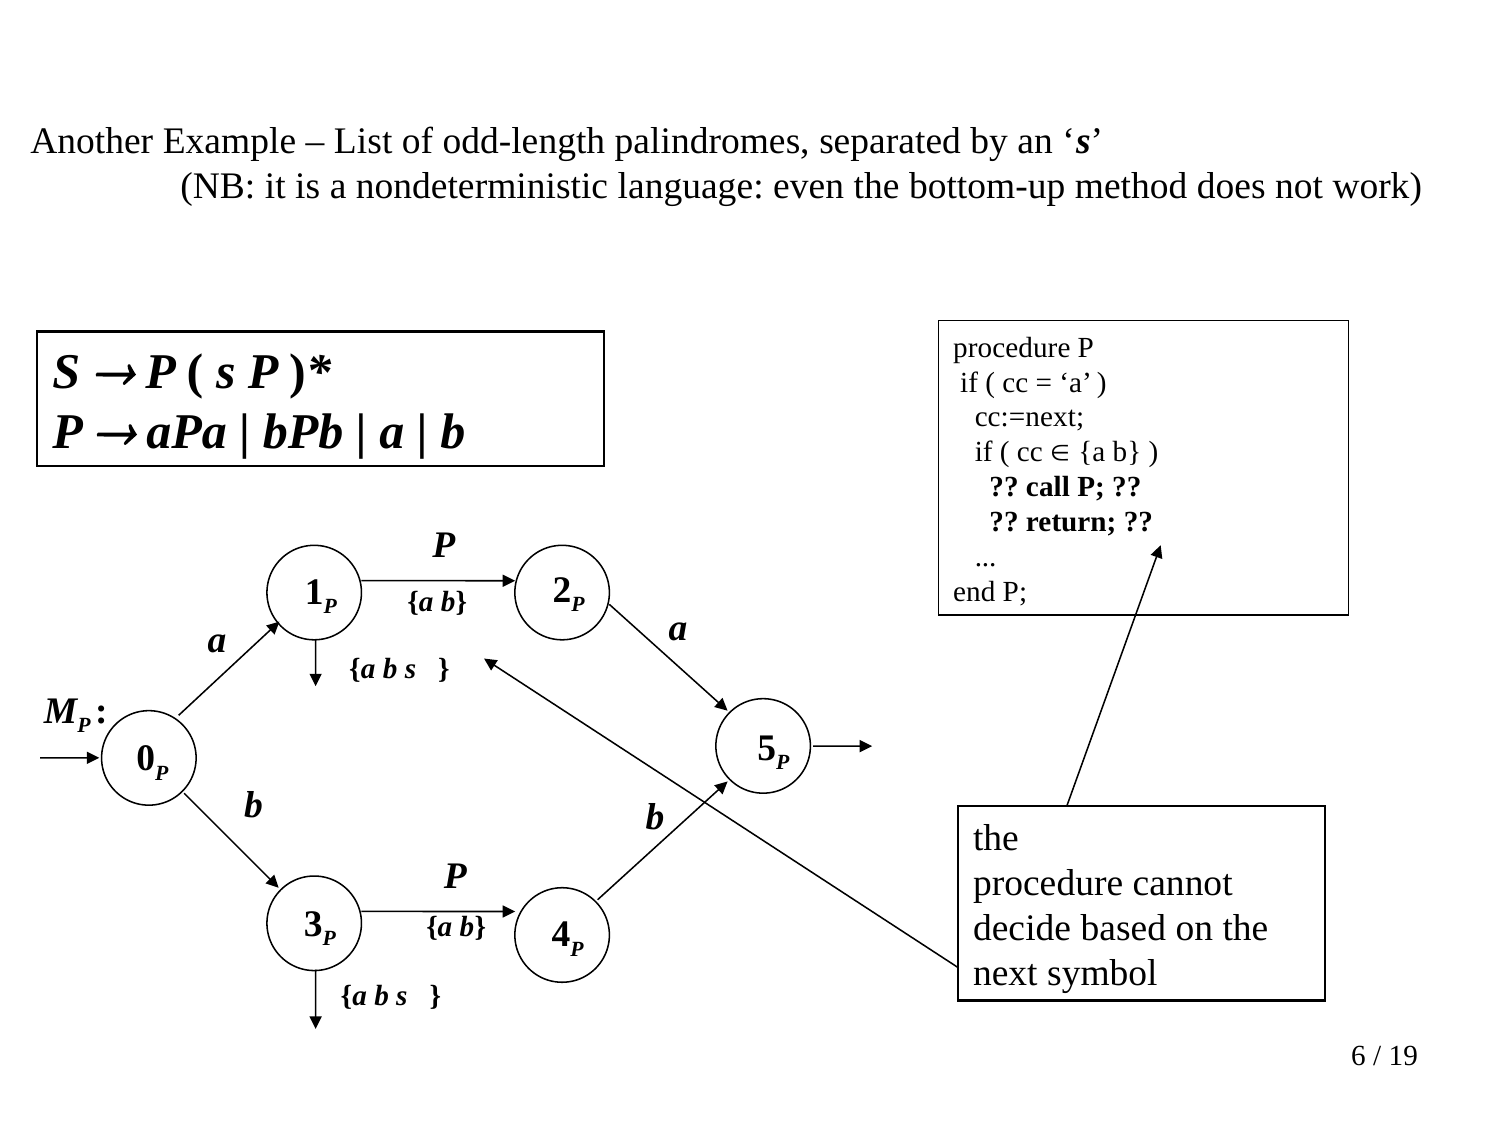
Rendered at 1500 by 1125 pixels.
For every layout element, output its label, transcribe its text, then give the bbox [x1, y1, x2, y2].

slide_number 6 / 19 [1083, 1028, 1434, 1107]
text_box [27, 512, 873, 1030]
text_box the procedure cannot decide based on the next symbol [958, 805, 1325, 1001]
text_box S  P ( s P )* P  aPa | bPb | a | b [37, 331, 605, 467]
text_box Another Example – List of odd-length palindromes, separated by an ‘s’ (NB: it is a nondeterministic language: even the bottom-up method does not work) [15, 108, 1439, 214]
text_box procedure P if ( cc = ‘a’ ) cc:=next; if ( cc  {a b} ) ?? call P; ?? ?? return; ?? ... end P; [938, 320, 1349, 615]
